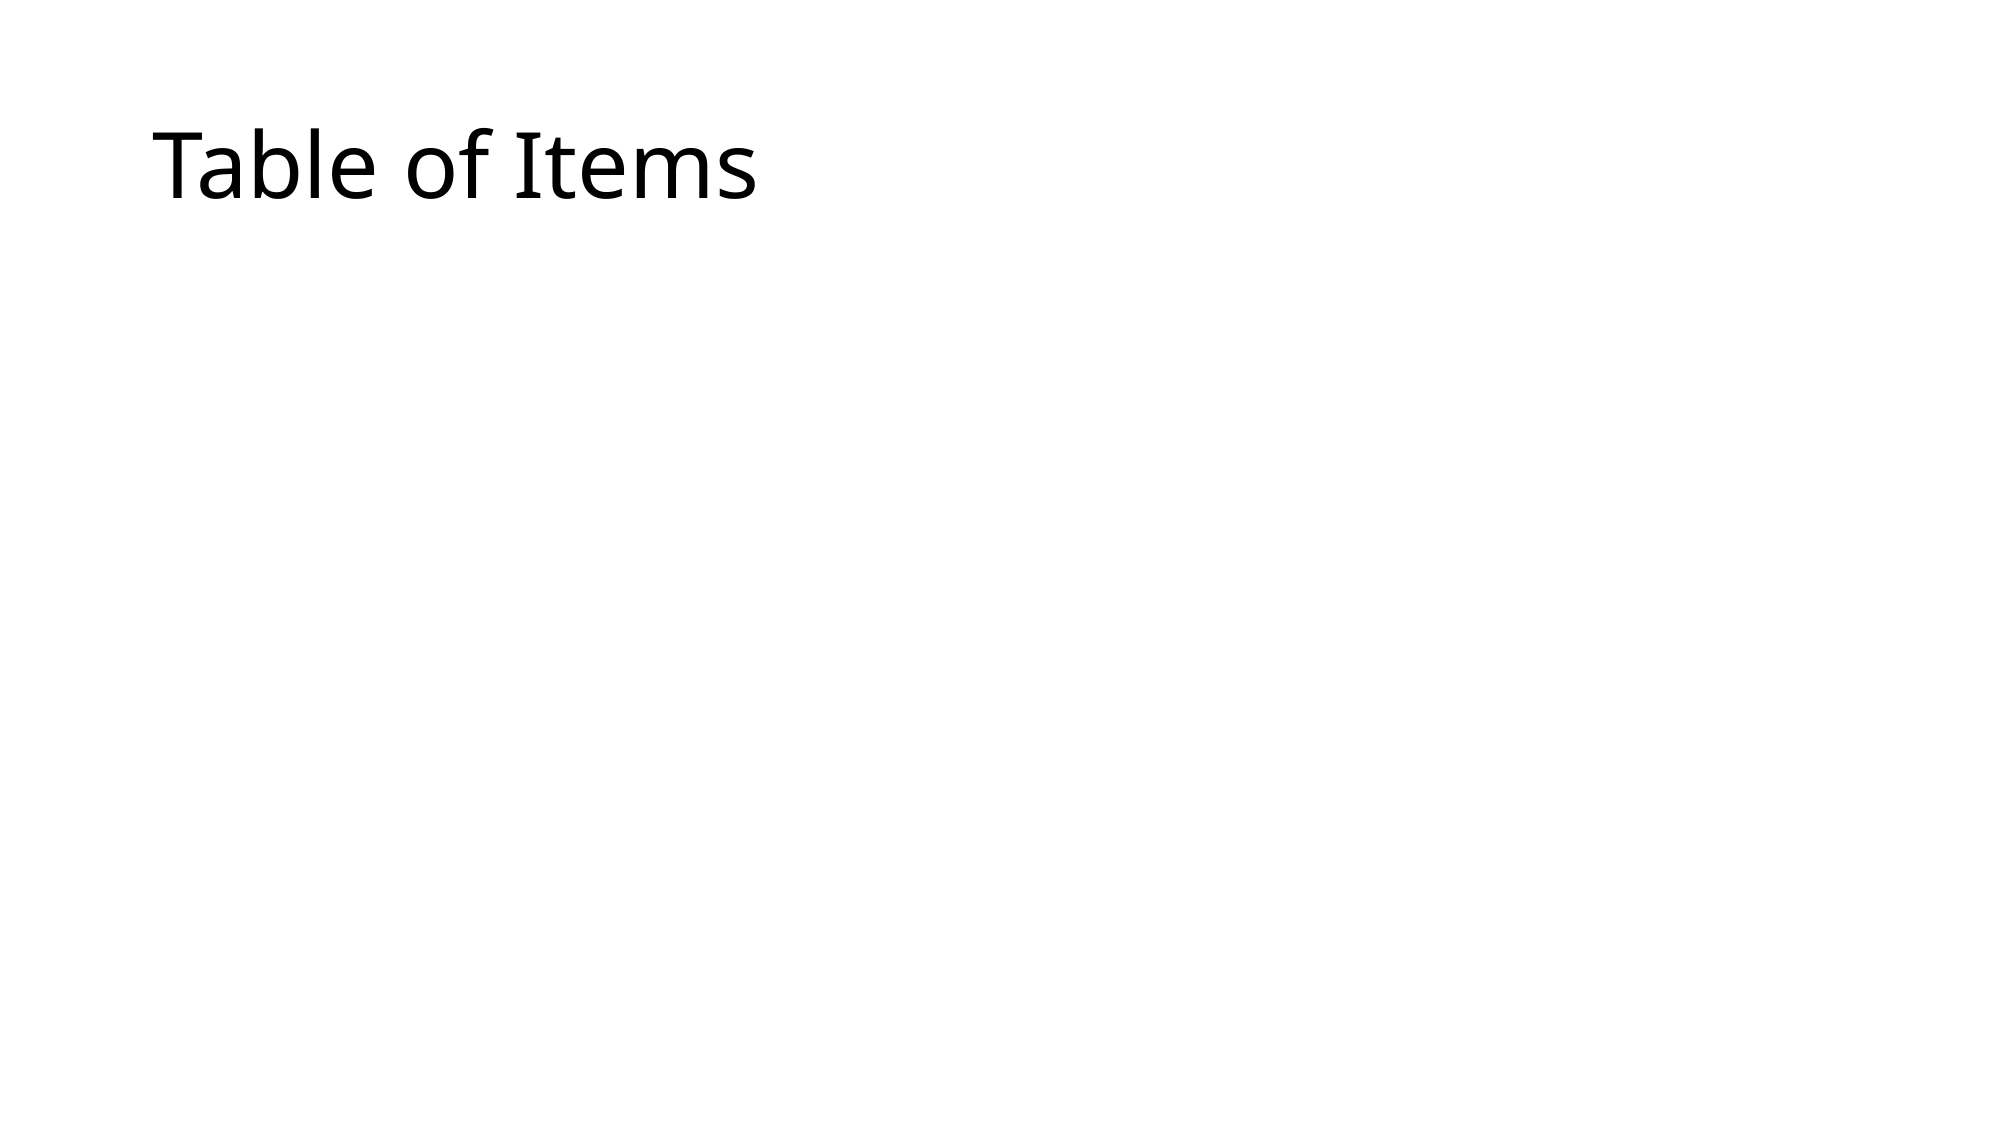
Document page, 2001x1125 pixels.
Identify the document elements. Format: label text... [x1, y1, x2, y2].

title Table of Items [137, 59, 1863, 278]
